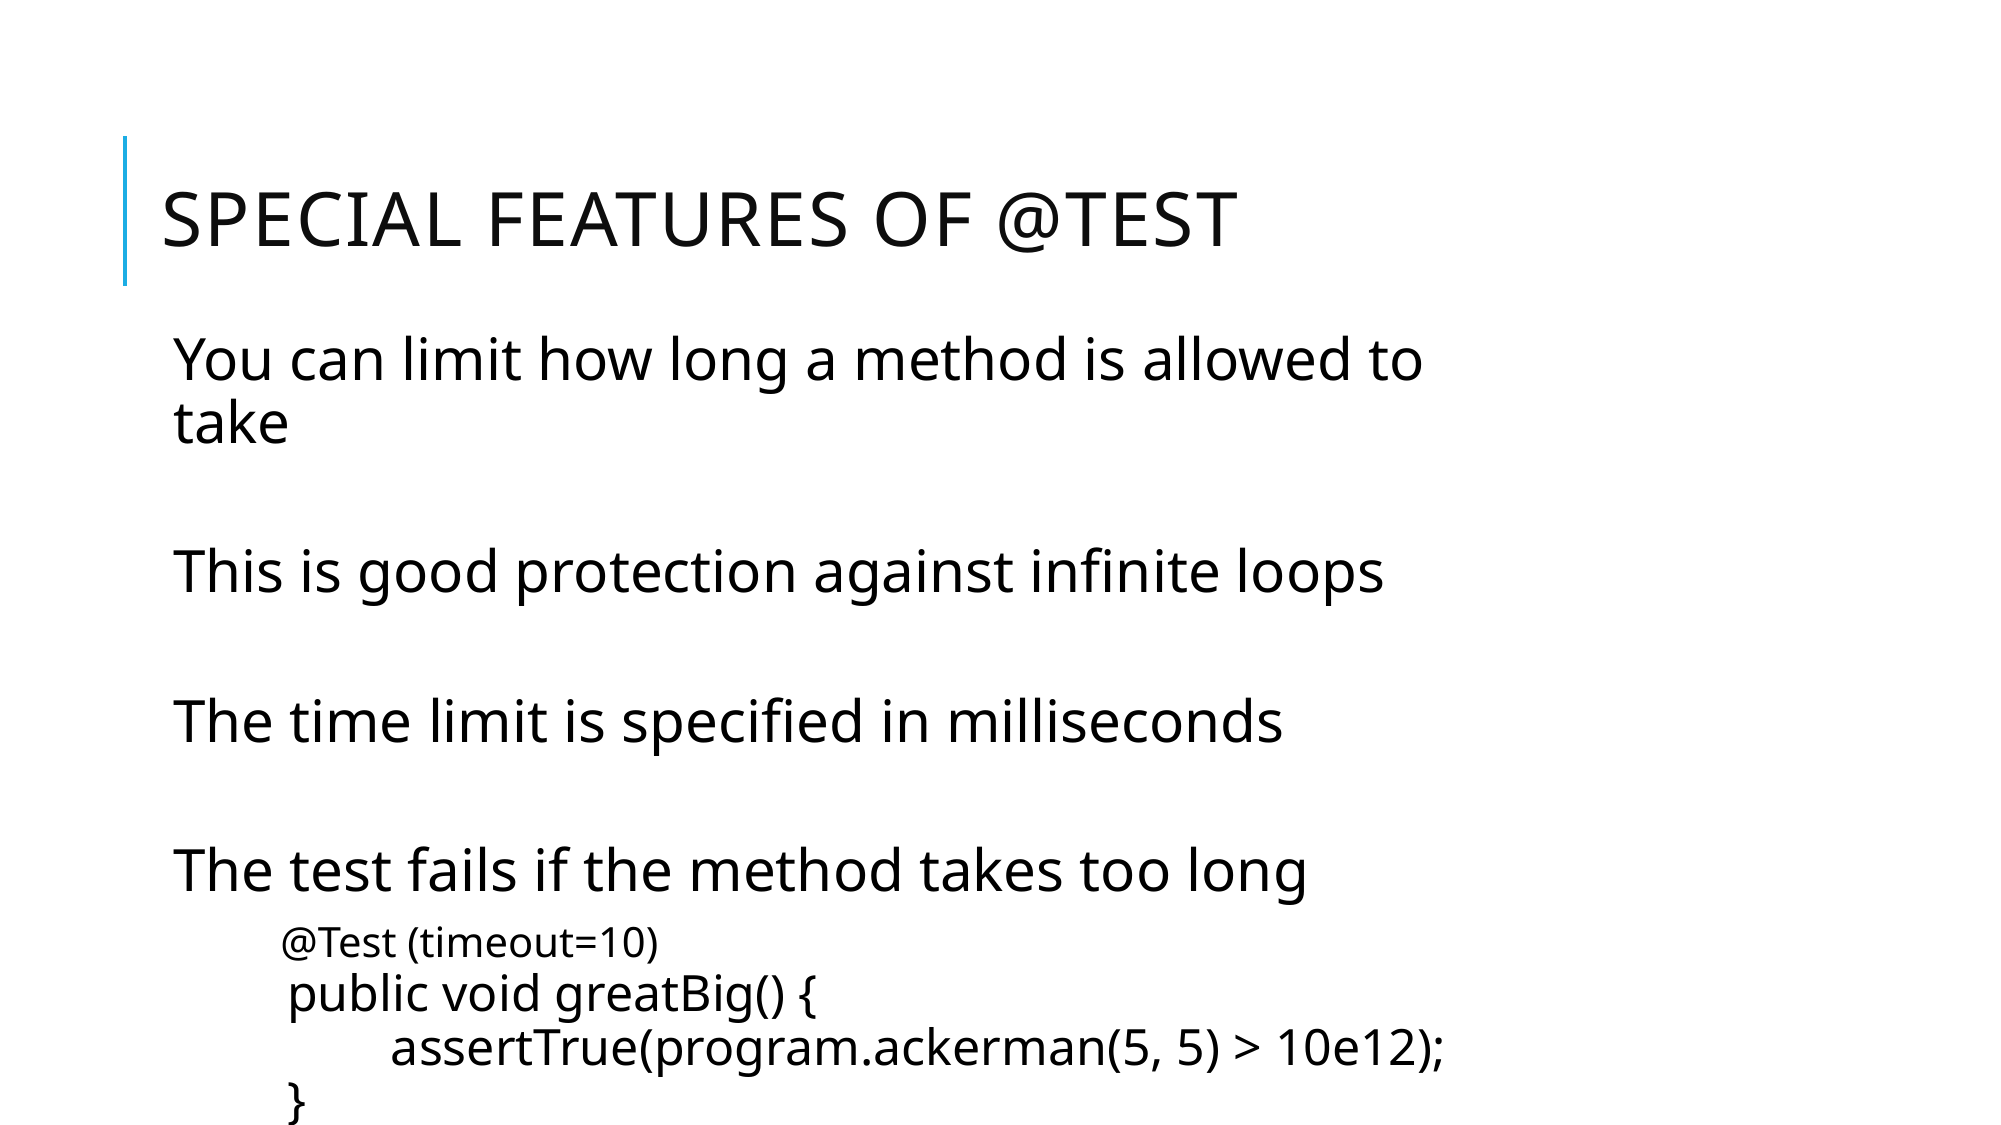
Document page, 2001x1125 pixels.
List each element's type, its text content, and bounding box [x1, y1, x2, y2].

title Special features of @Test [146, 131, 1647, 319]
text_box You can limit how long a method is allowed to take This is good protection against infinite loops The time limit is specified in milliseconds The test fails if the method takes too long @Test (timeout=10) public void greatBig() { assertTrue(program.ackerman(5, 5) > 10e12); } [83, 322, 1490, 1125]
